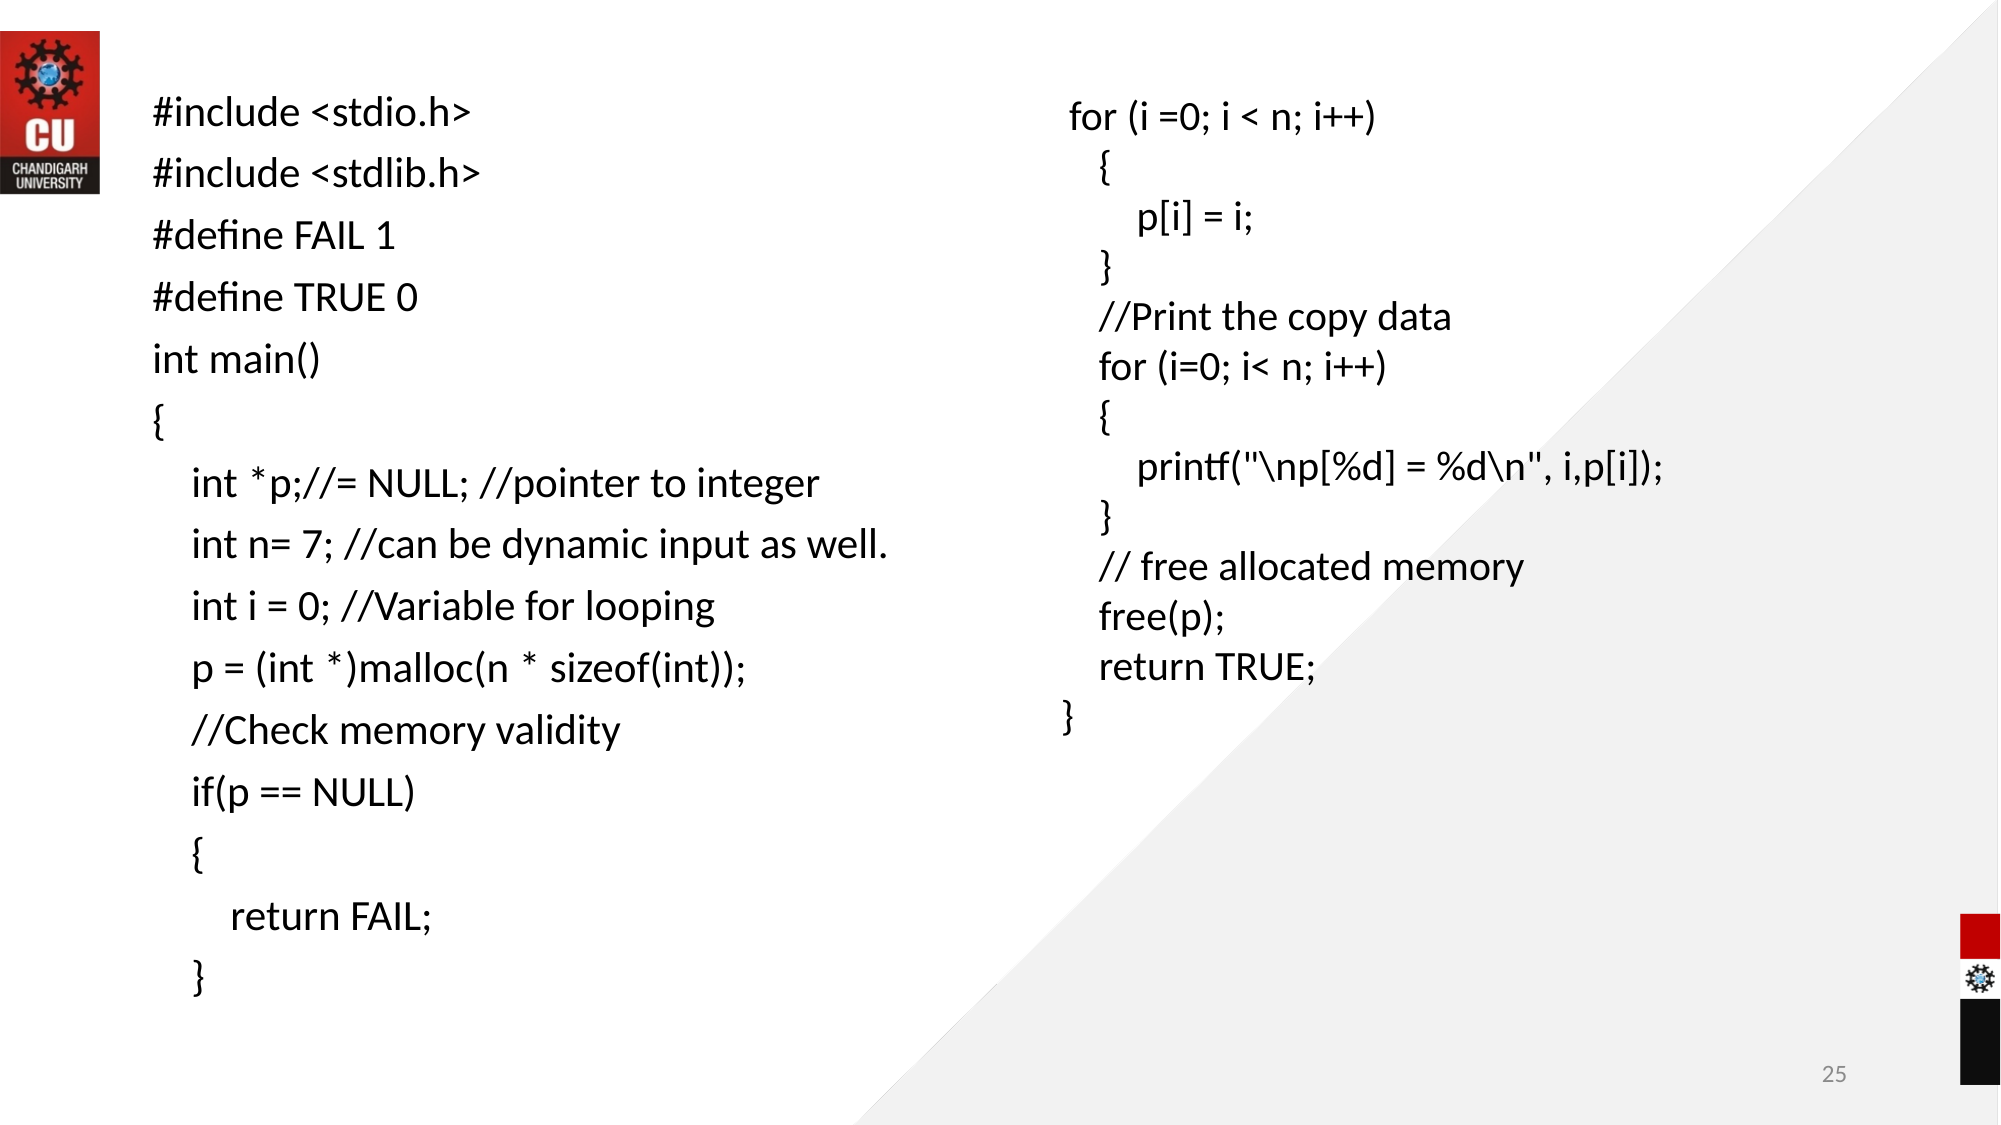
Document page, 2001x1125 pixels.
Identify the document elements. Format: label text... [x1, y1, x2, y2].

list #include <stdio.h> #include <stdlib.h> #define FAIL 1 #define TRUE 0 int main() { int *p;//= NULL; //pointer to integer int n= 7; //can be dynamic input as well. int i = 0; //Variable for looping p = (int *)malloc(n * sizeof(int)); //Check memory validity if(p == NULL) { return FAIL; } [137, 81, 1863, 1014]
picture [0, 0, 2001, 1125]
text_box for (i =0; i < n; i++) { p[i] = i; } //Print the copy data for (i=0; i< n; i++) { printf("\np[%d] = %d\n", i,p[i]); } // free allocated memory free(p); return TRUE; } [1045, 81, 2000, 747]
slide_number 25 [1412, 1042, 1863, 1103]
